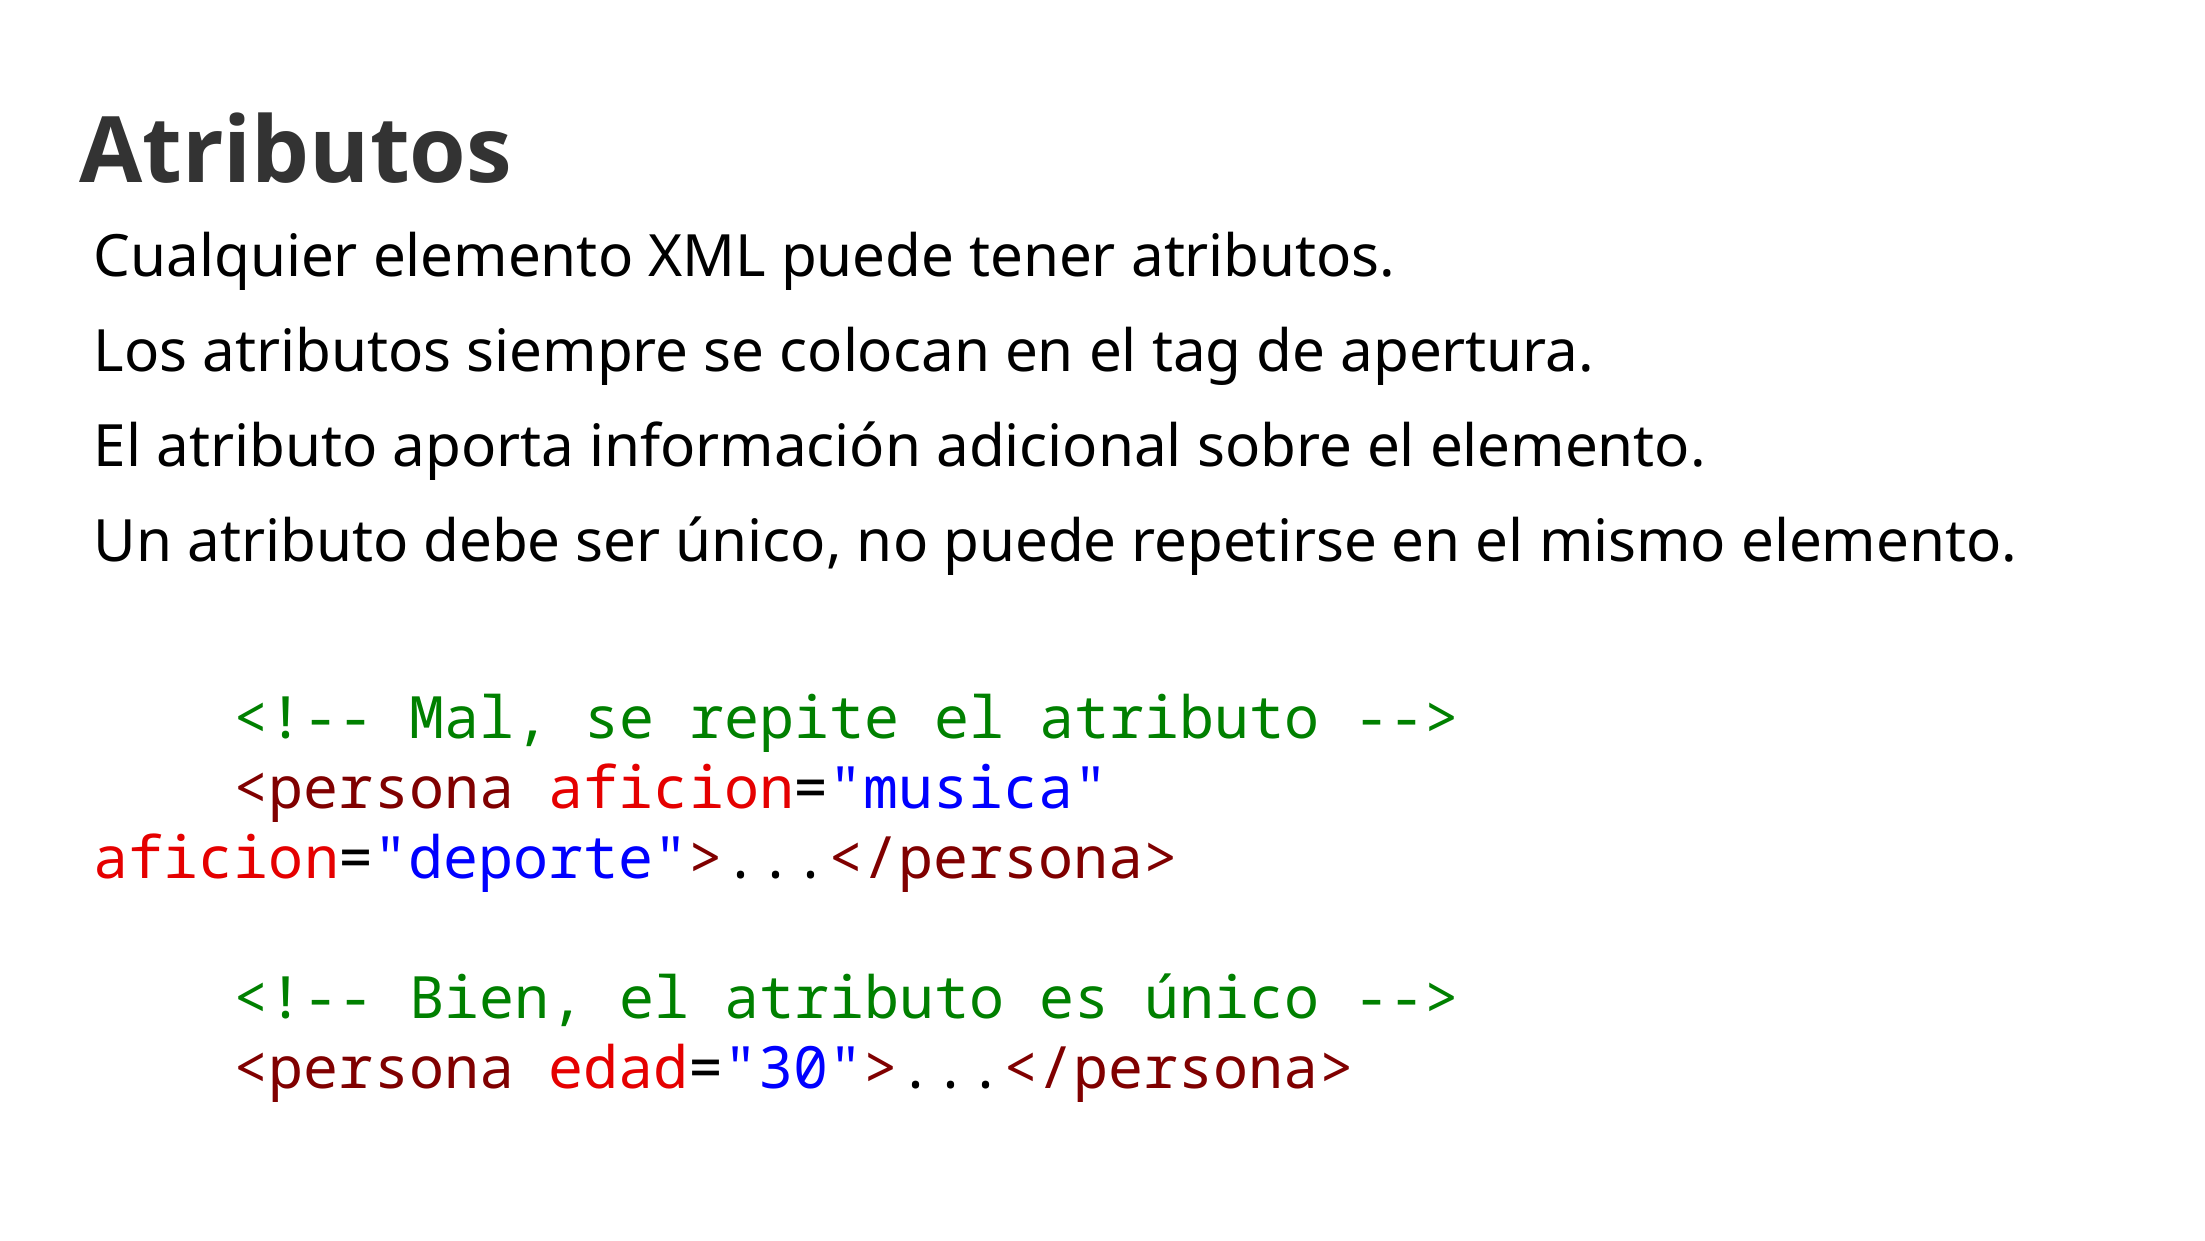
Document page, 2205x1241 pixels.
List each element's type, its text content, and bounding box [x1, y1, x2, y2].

text_box Cualquier elemento XML puede tener atributos. Los atributos siempre se colocan en el tag de apertura. El atributo aporta información adicional sobre el elemento. Un atributo debe ser único, no puede repetirse en el mismo elemento. <!-- Mal, se repite el atributo --> <persona aficion="musica" aficion="deporte">...</persona> <!-- Bien, el atributo es único --> <persona edad="30">...</persona> [79, 210, 2136, 1178]
title Atributos [79, 41, 2136, 210]
